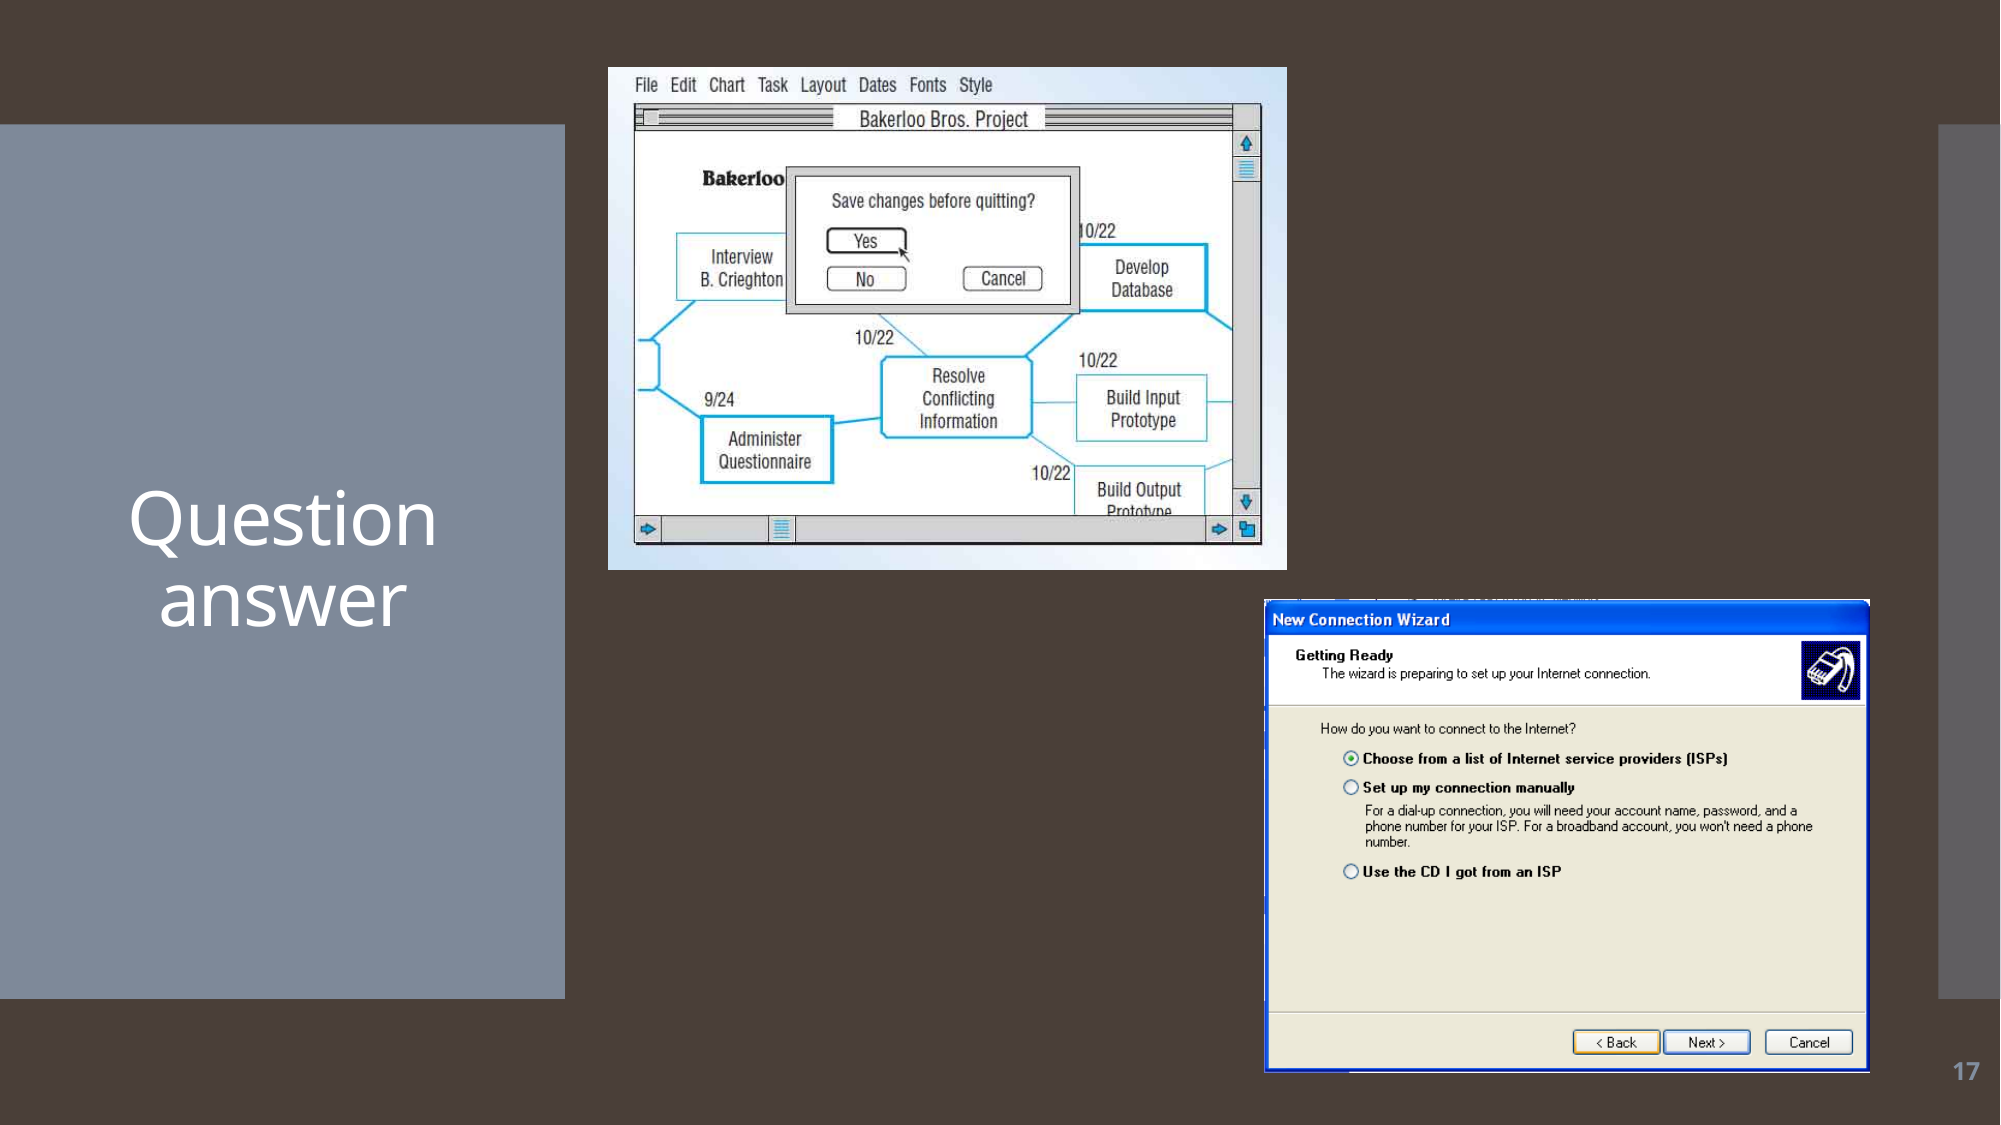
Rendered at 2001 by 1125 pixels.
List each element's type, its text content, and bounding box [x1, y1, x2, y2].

title Question answer [41, 184, 525, 940]
slide_number 17 [1744, 1042, 1996, 1103]
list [607, 67, 1287, 570]
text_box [1264, 599, 1871, 1073]
